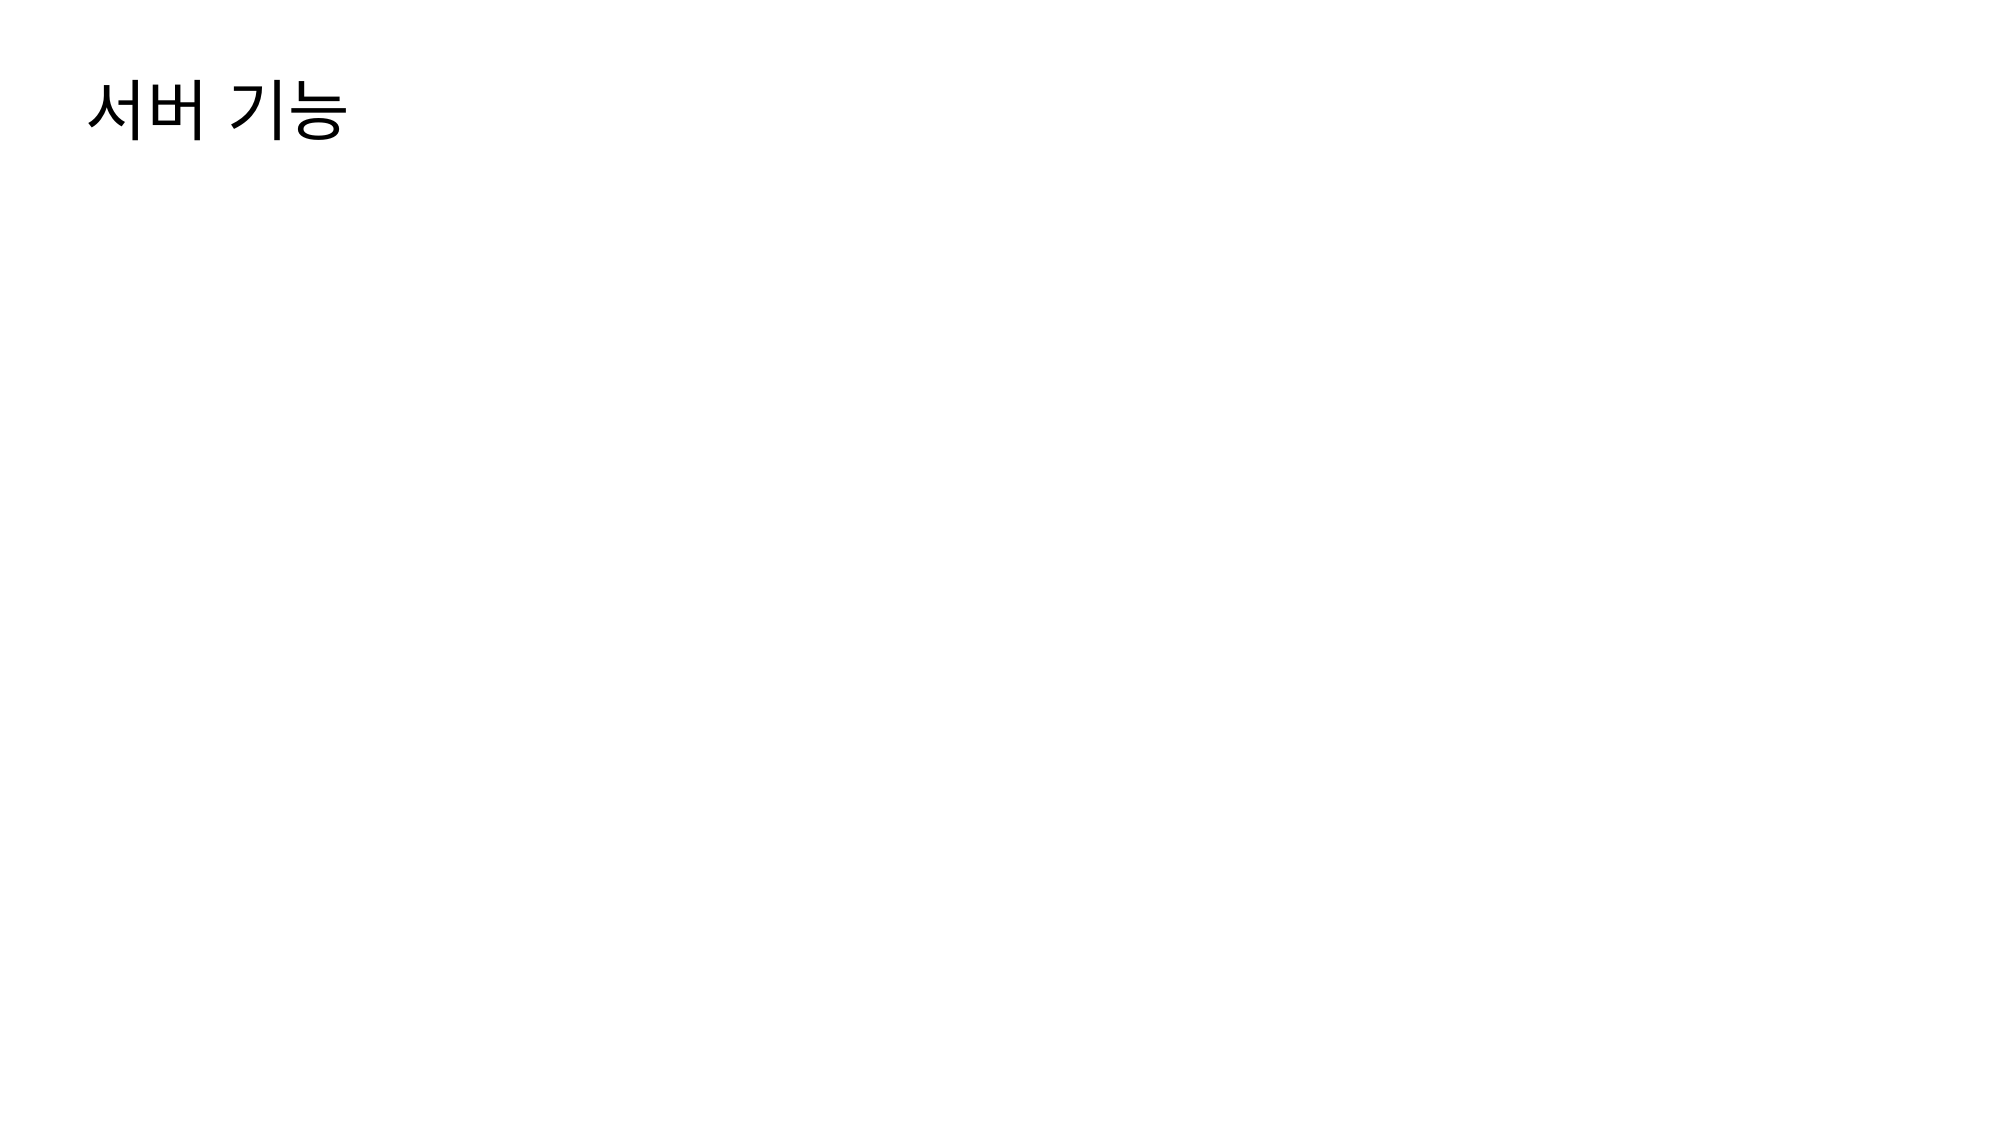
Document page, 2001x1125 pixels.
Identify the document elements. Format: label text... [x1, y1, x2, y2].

title 서버 기능 [70, 59, 1918, 169]
